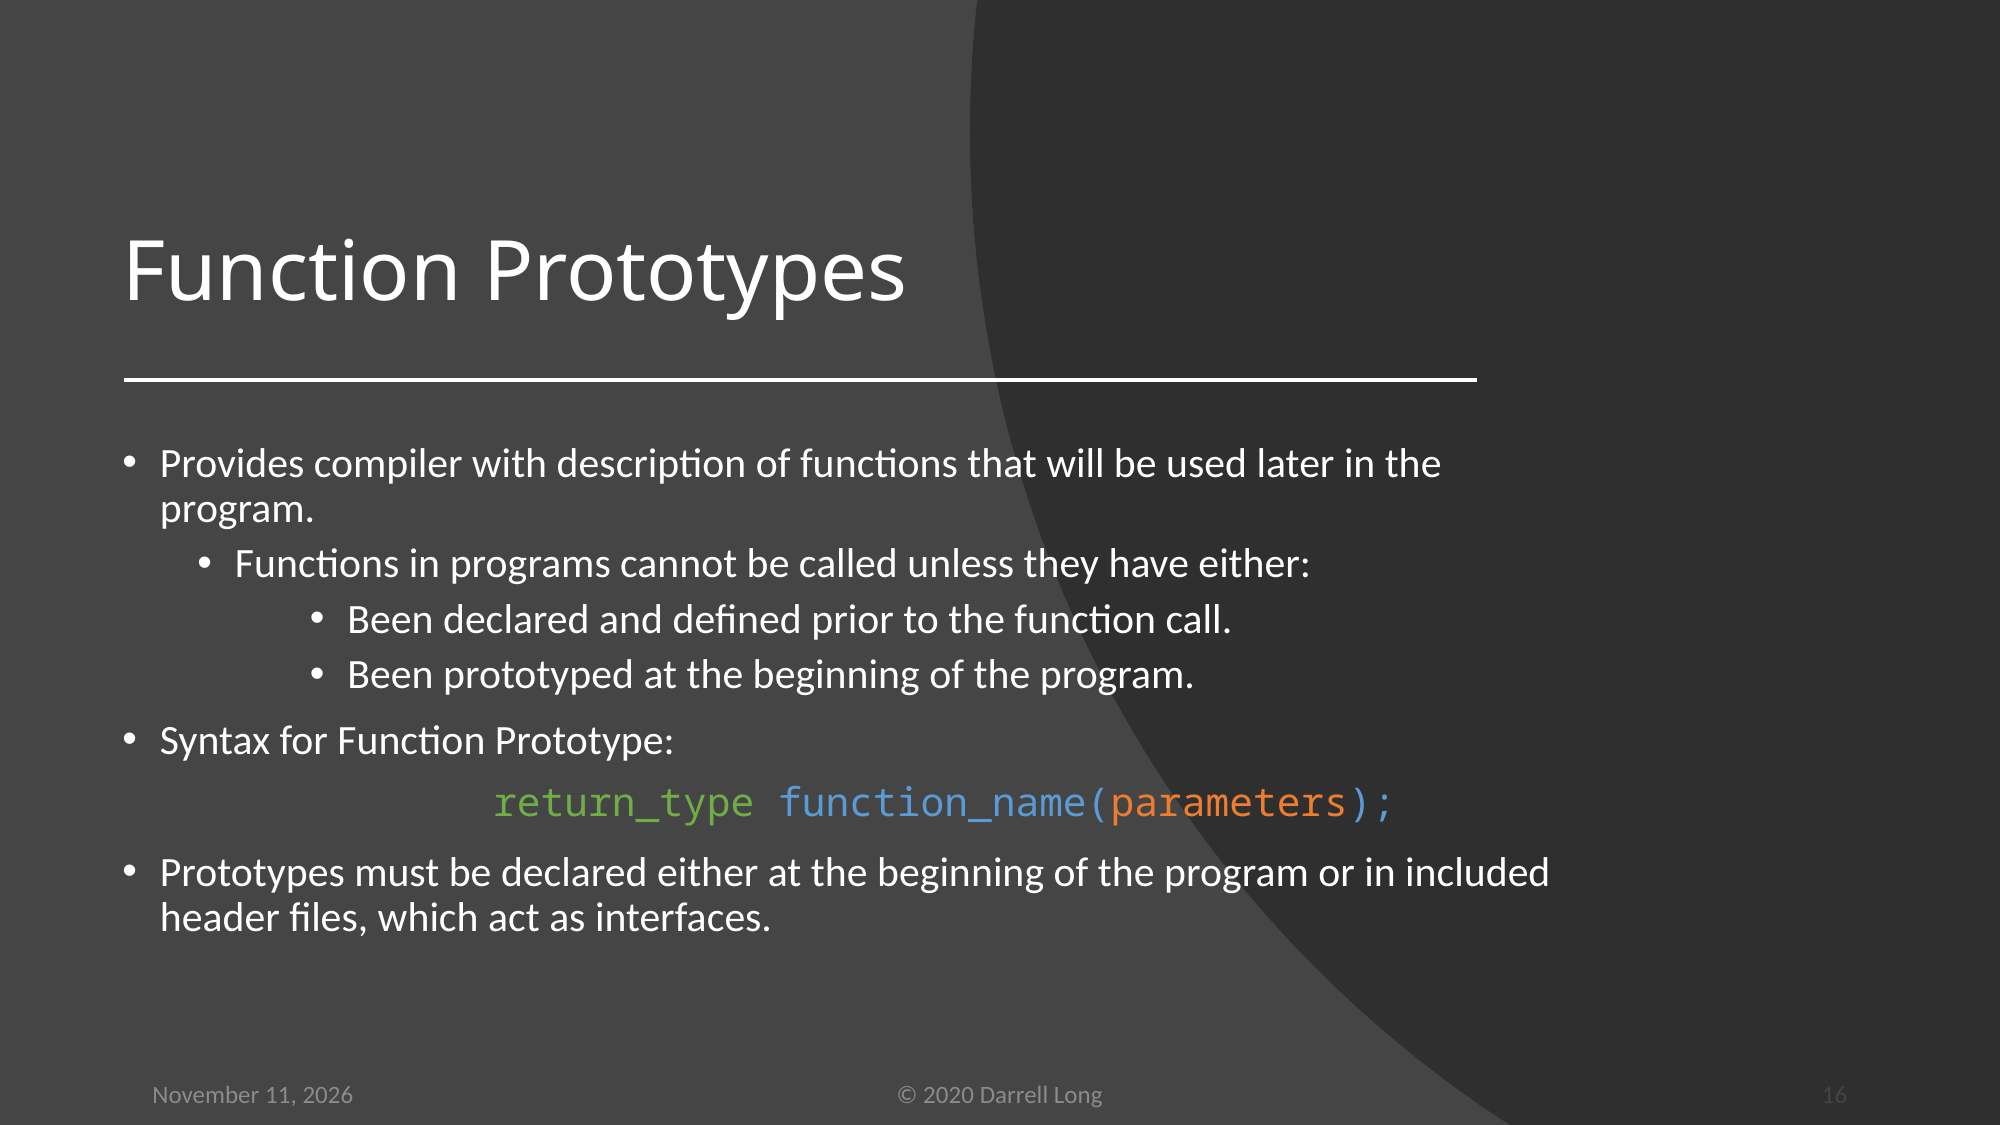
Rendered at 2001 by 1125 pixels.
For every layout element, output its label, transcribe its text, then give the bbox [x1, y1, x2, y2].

text_box return_type function_name(parameters); [478, 774, 1462, 833]
text_box [971, 0, 2000, 1125]
footer © 2020 Darrell Long [662, 1063, 1338, 1124]
slide_number 16 [1412, 1063, 1863, 1124]
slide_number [137, 1063, 588, 1124]
title Function Prototypes [107, 59, 1586, 327]
list Provides compiler with description of functions that will be used later in the program. Functions in programs cannot be called unless they have either: Been declared and defined prior to the function call. Been prototyped at the beginning of the program. Syntax for Function Prototype: Prototypes must be declared either at the beginning of the program or in included header files, which act as interfaces. [107, 433, 1586, 980]
